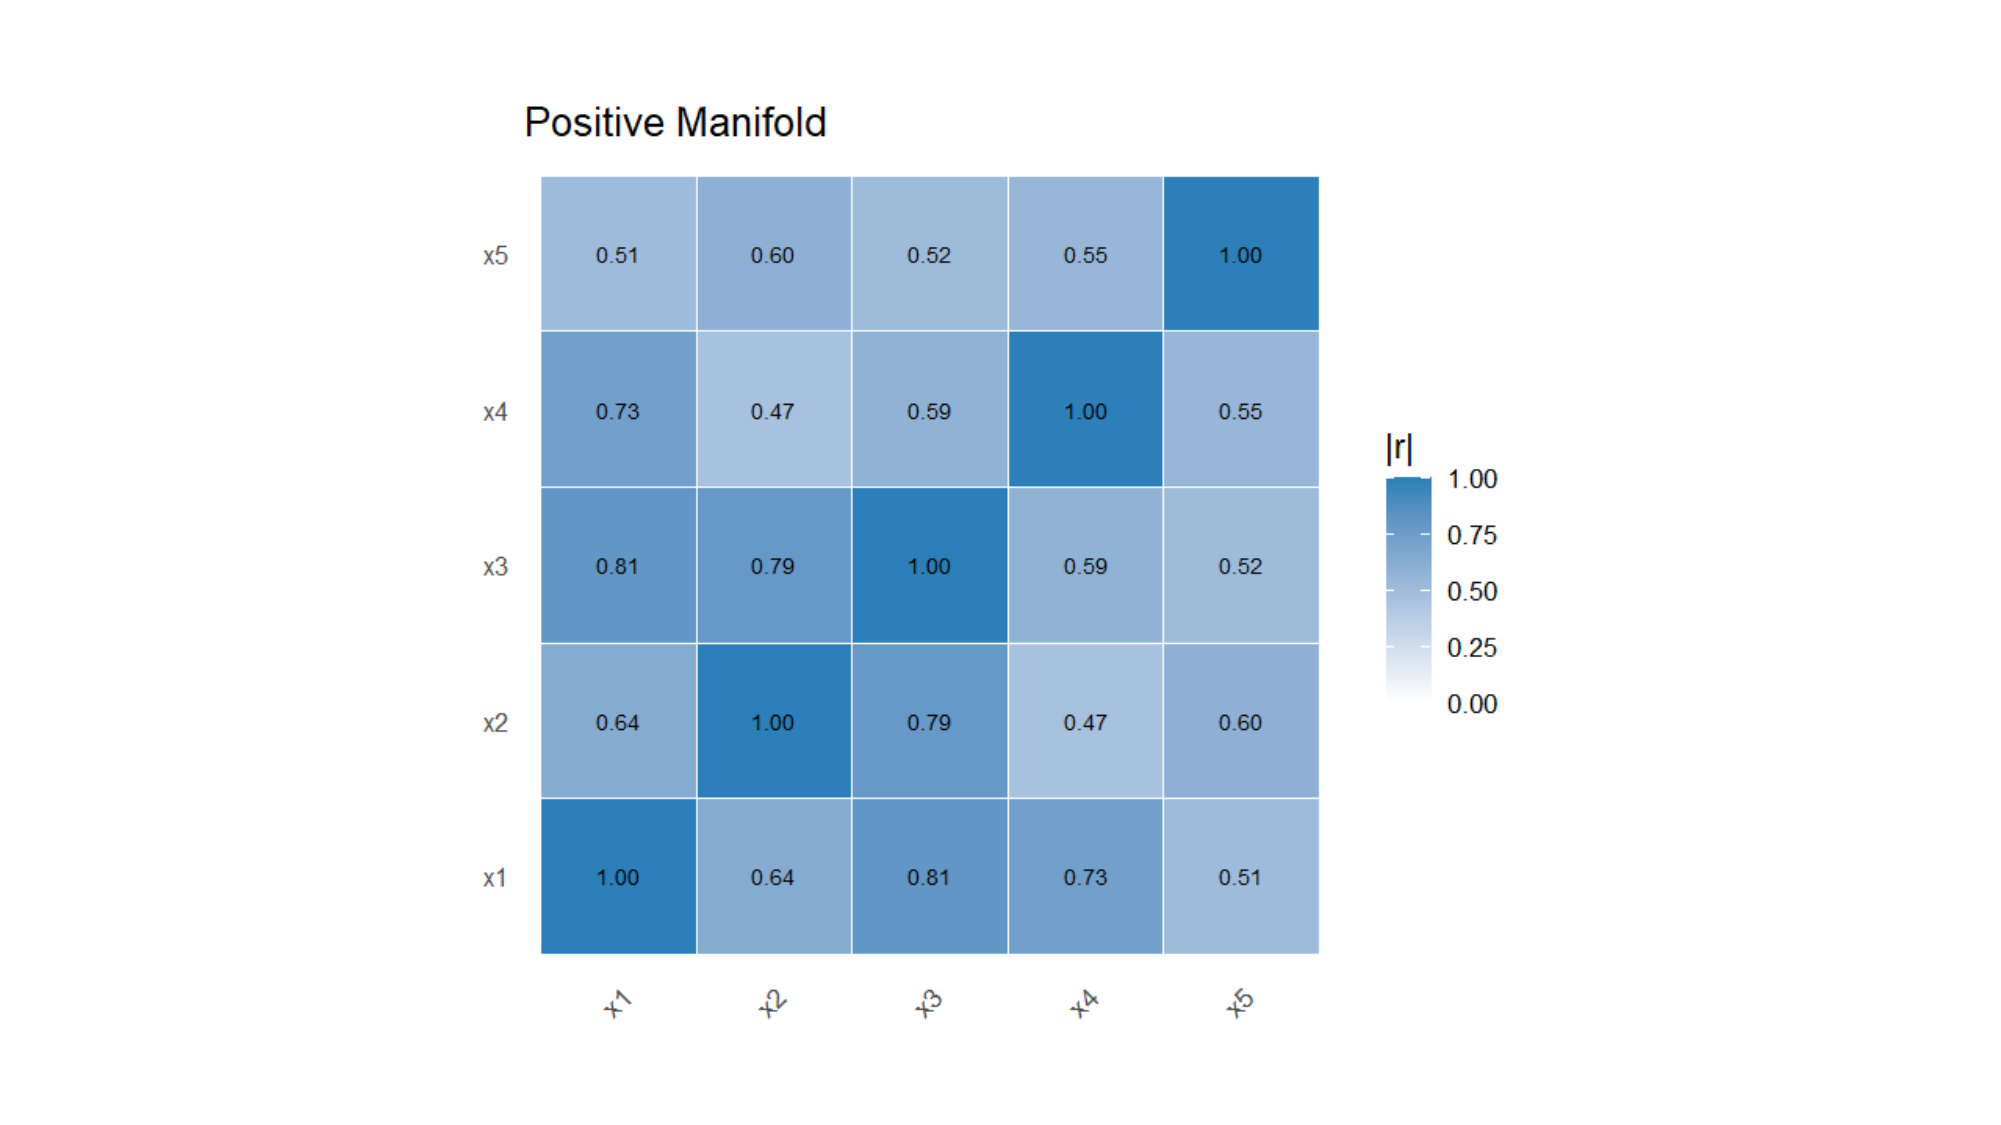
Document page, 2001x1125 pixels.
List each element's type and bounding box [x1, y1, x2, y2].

picture [468, 73, 1532, 1052]
